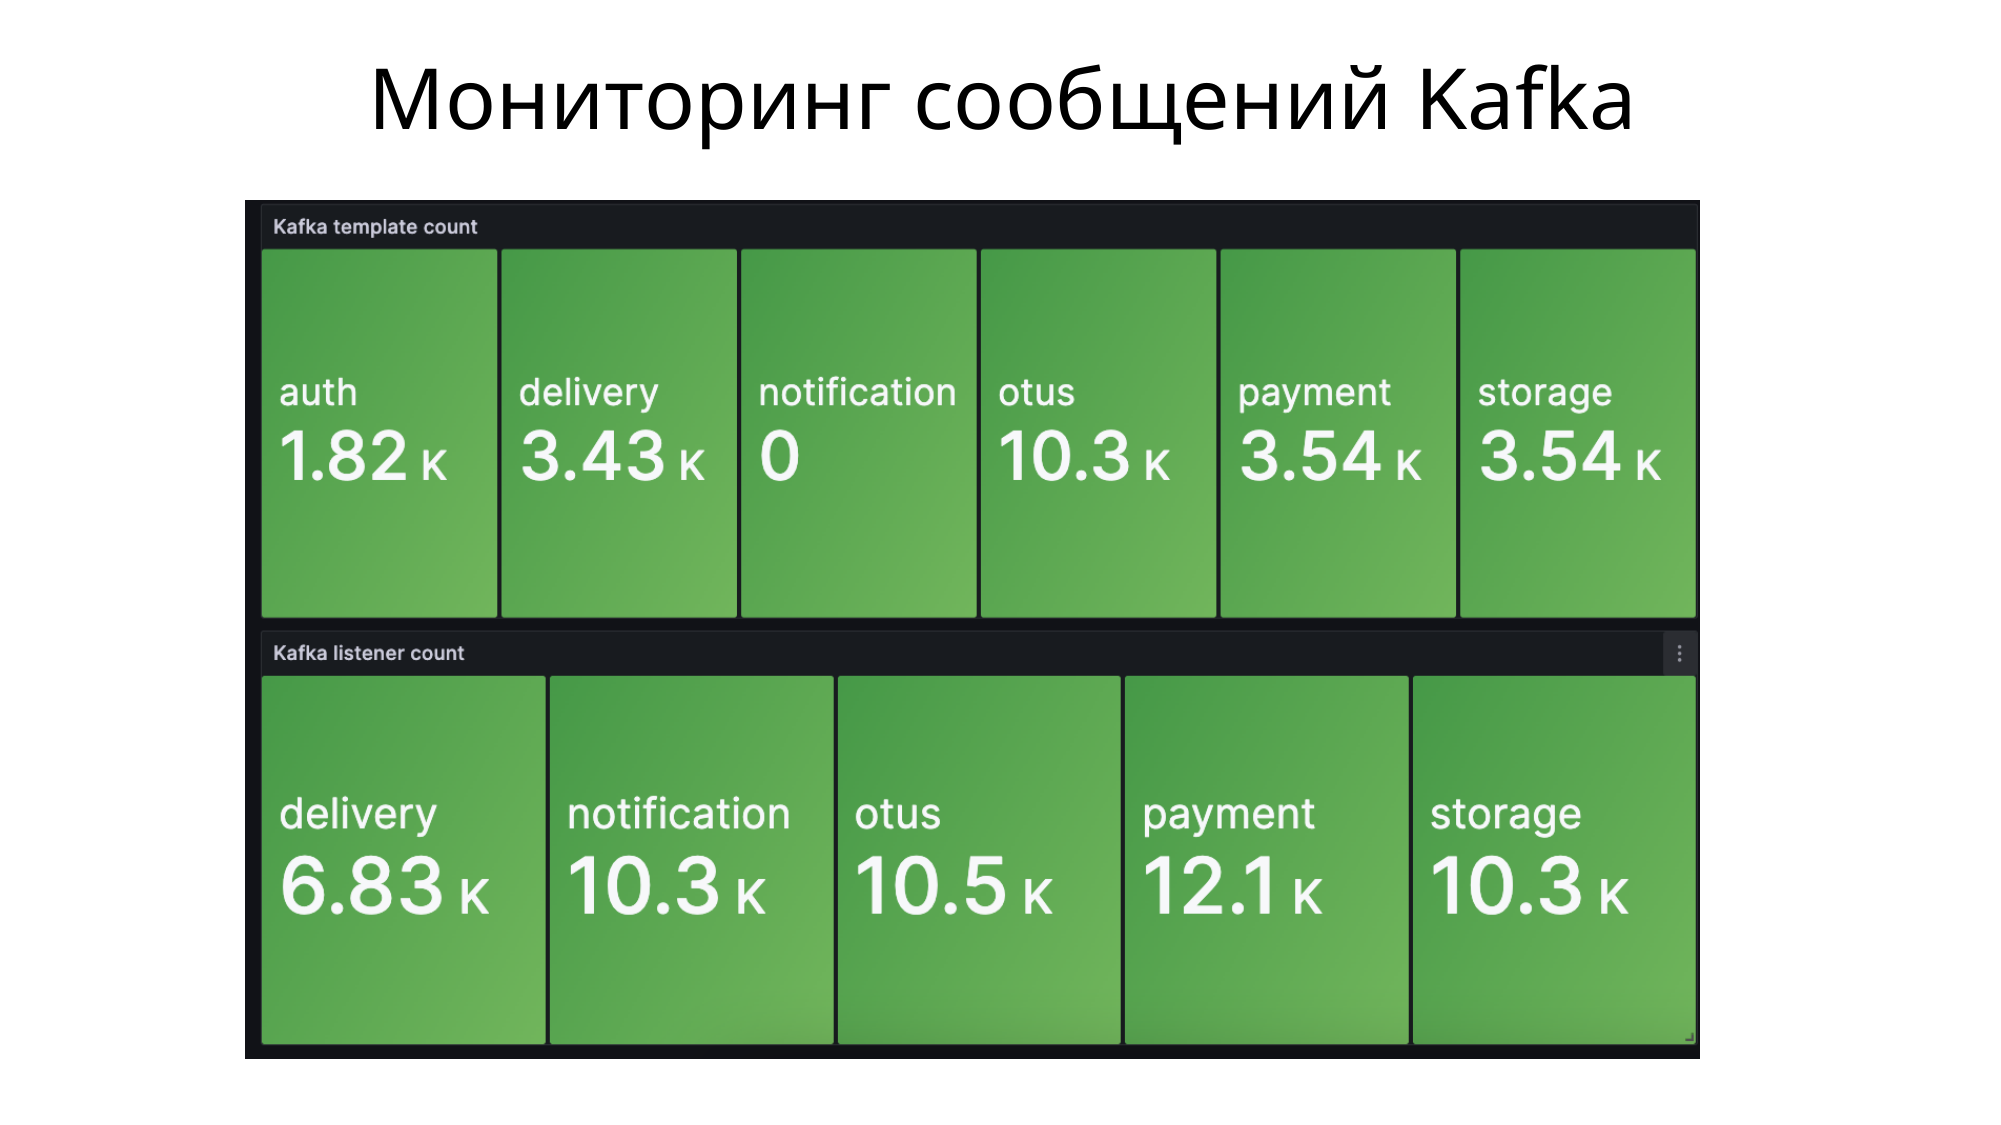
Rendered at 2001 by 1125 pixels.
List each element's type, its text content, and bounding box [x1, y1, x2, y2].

title Мониторинг сообщений Kafka [140, 48, 1866, 156]
picture [245, 200, 1700, 1059]
